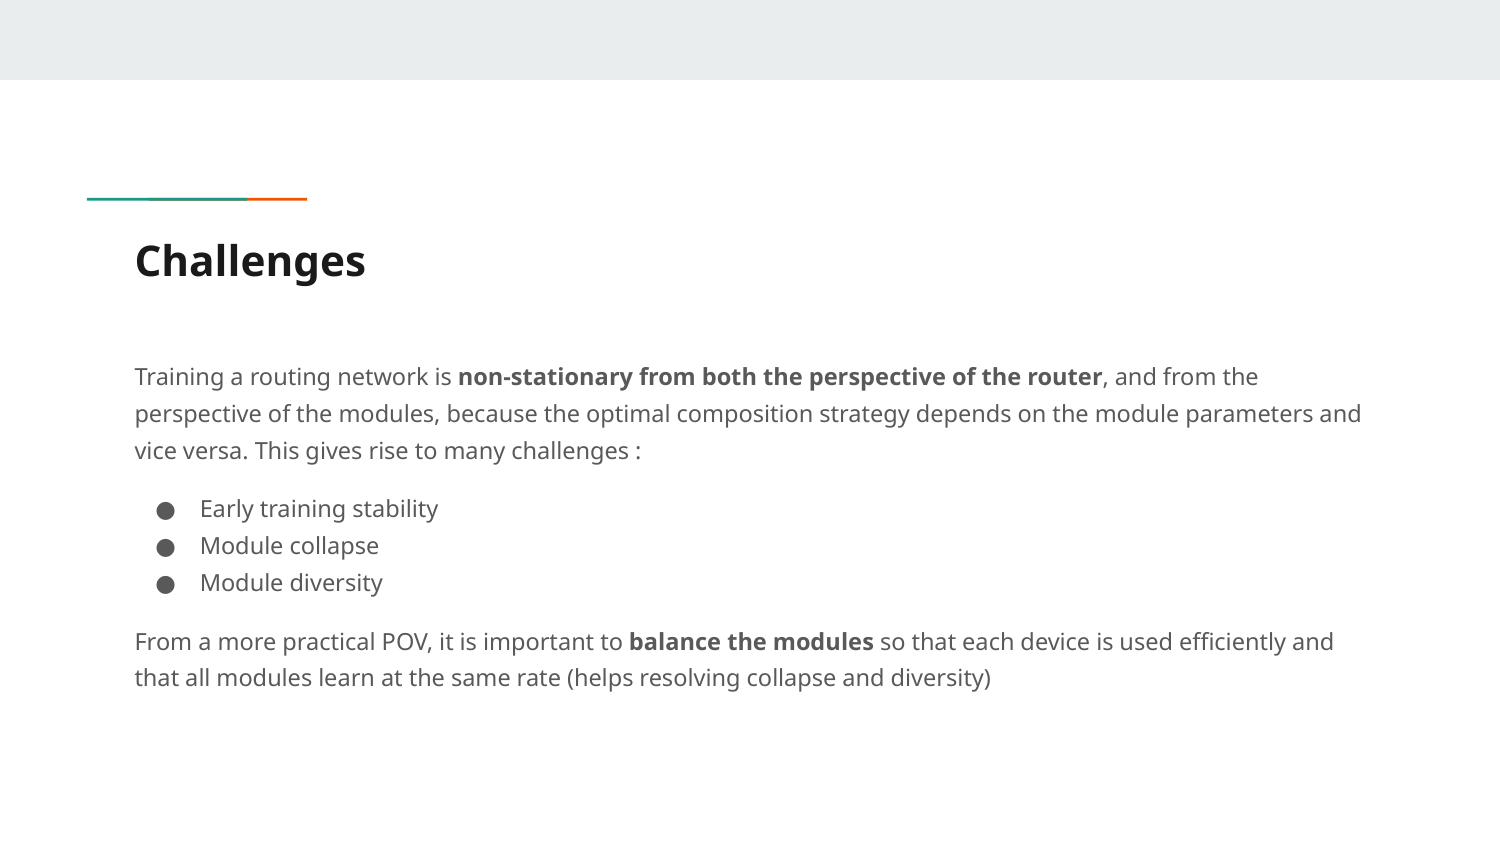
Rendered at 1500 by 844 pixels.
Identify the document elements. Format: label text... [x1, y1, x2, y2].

list Training a routing network is non-stationary from both the perspective of the router, and from the perspective of the modules, because the optimal composition strategy depends on the module parameters and vice versa. This gives rise to many challenges : Early training stability Module collapse Module diversity From a more practical POV, it is important to balance the modules so that each device is used efficiently and that all modules learn at the same rate (helps resolving collapse and diversity) [119, 341, 1381, 712]
title Challenges [119, 216, 1381, 305]
